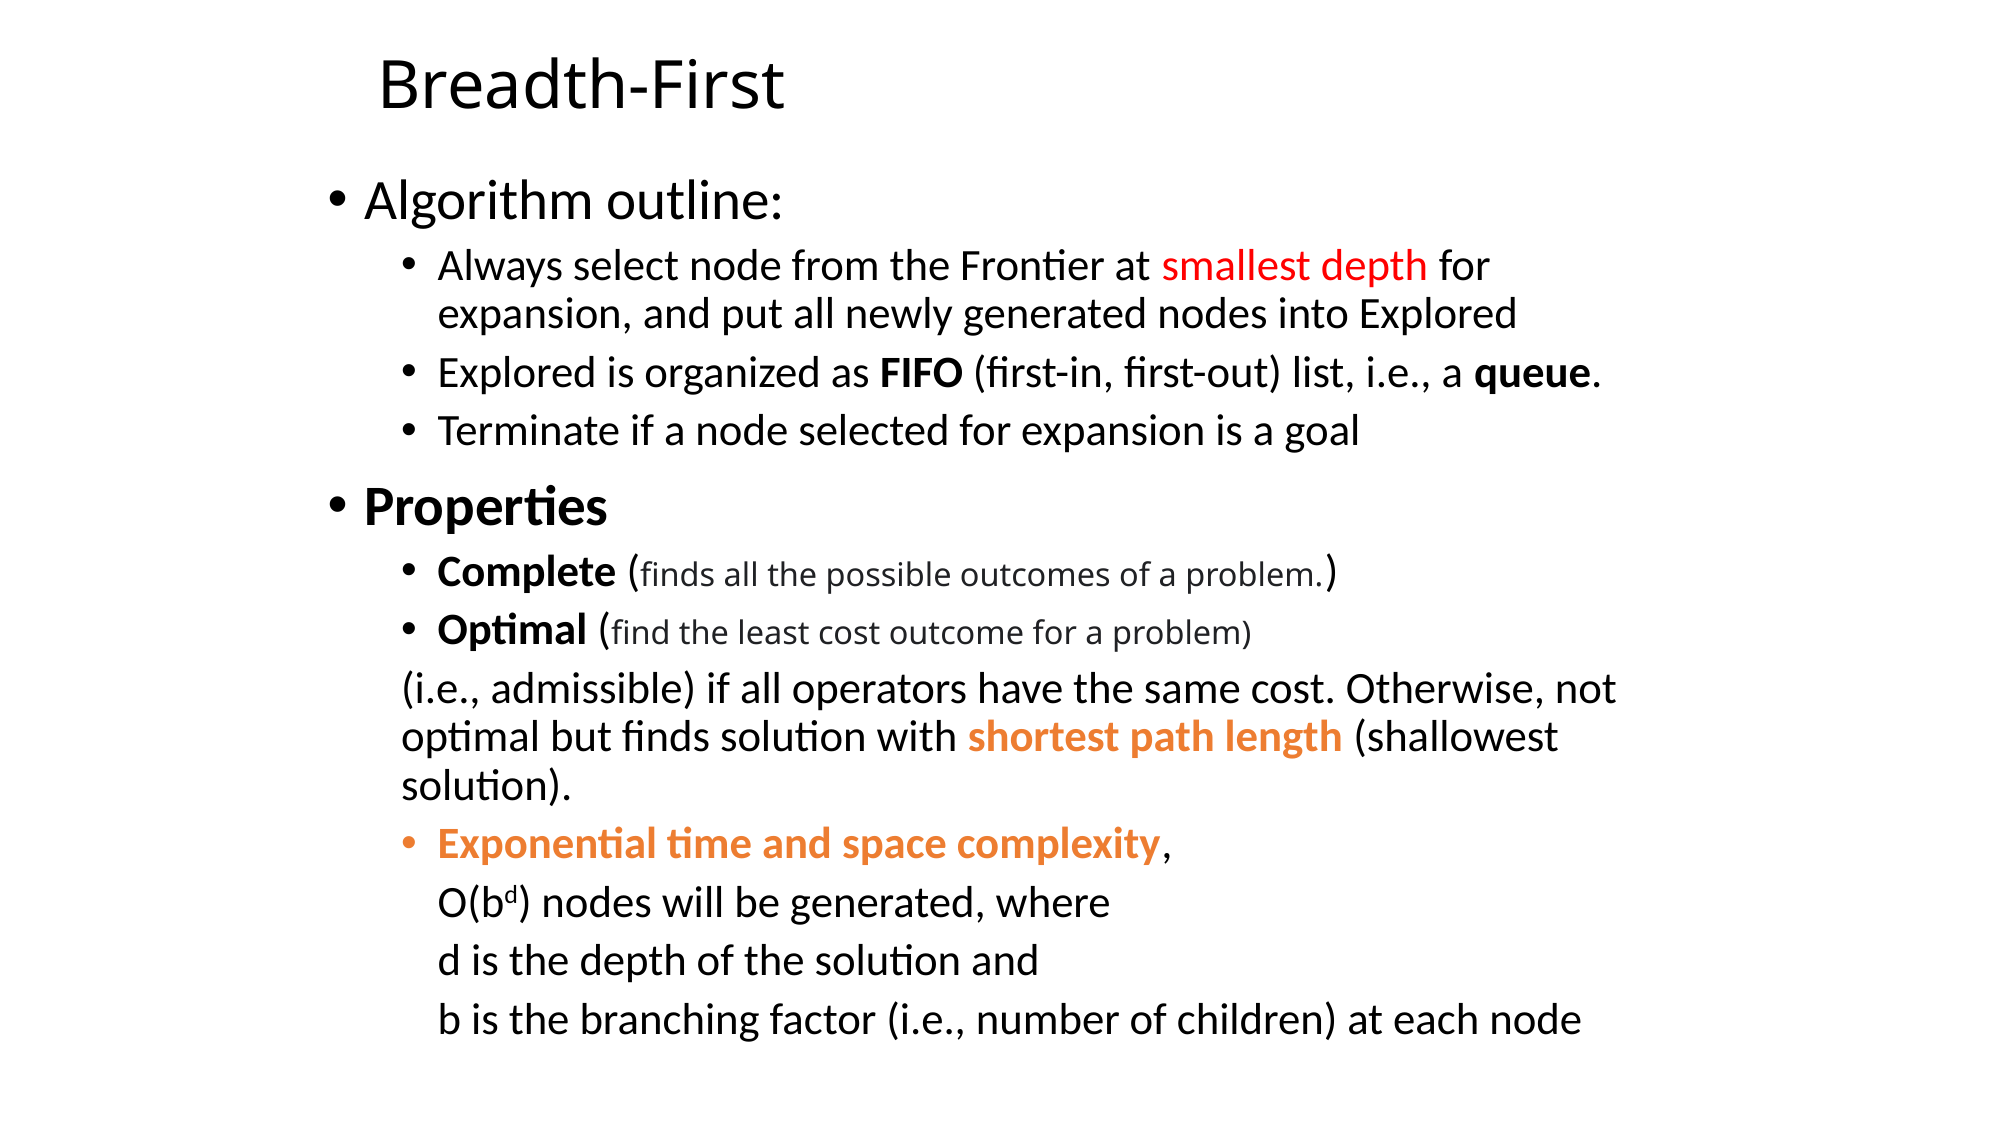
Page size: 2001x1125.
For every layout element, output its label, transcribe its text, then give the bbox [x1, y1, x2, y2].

list Algorithm outline: Always select node from the Frontier at smallest depth for expansion, and put all newly generated nodes into Explored Explored is organized as FIFO (first-in, first-out) list, i.e., a queue. Terminate if a node selected for expansion is a goal Properties Complete (finds all the possible outcomes of a problem.) Optimal (find the least cost outcome for a problem) (i.e., admissible) if all operators have the same cost. Otherwise, not optimal but finds solution with shortest path length (shallowest solution). Exponential time and space complexity, O(bd) nodes will be generated, where d is the depth of the solution and b is the branching factor (i.e., number of children) at each node [312, 162, 1700, 1063]
title Breadth-First [362, 37, 1638, 138]
